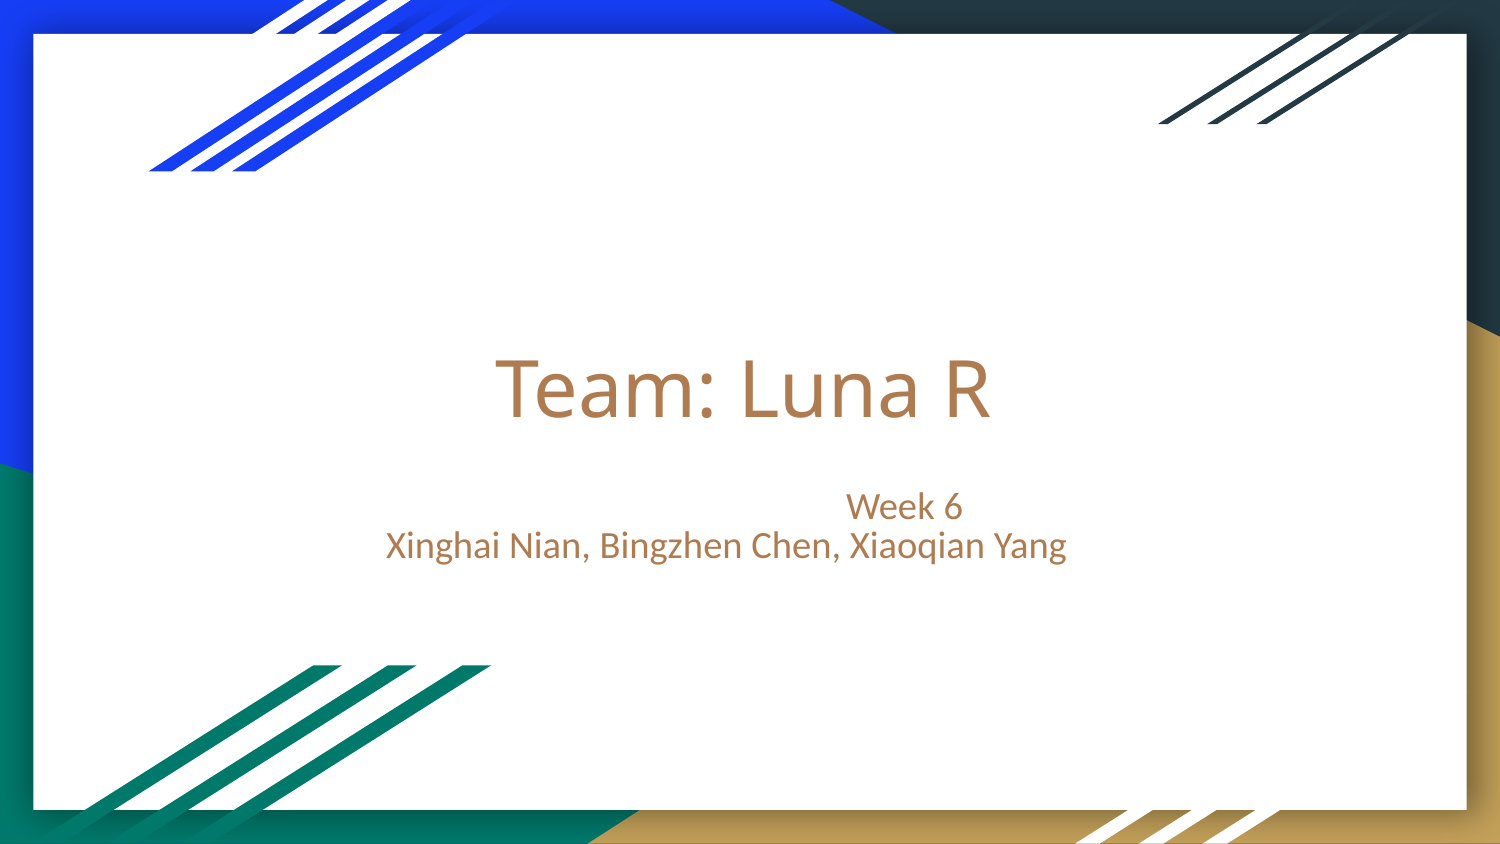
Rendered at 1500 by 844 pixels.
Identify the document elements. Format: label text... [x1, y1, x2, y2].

subtitle Week 6 Xinghai Nian, Bingzhen Chen, Xiaoqian Yang [296, 475, 1268, 637]
title Team: Luna R [303, 267, 1184, 475]
